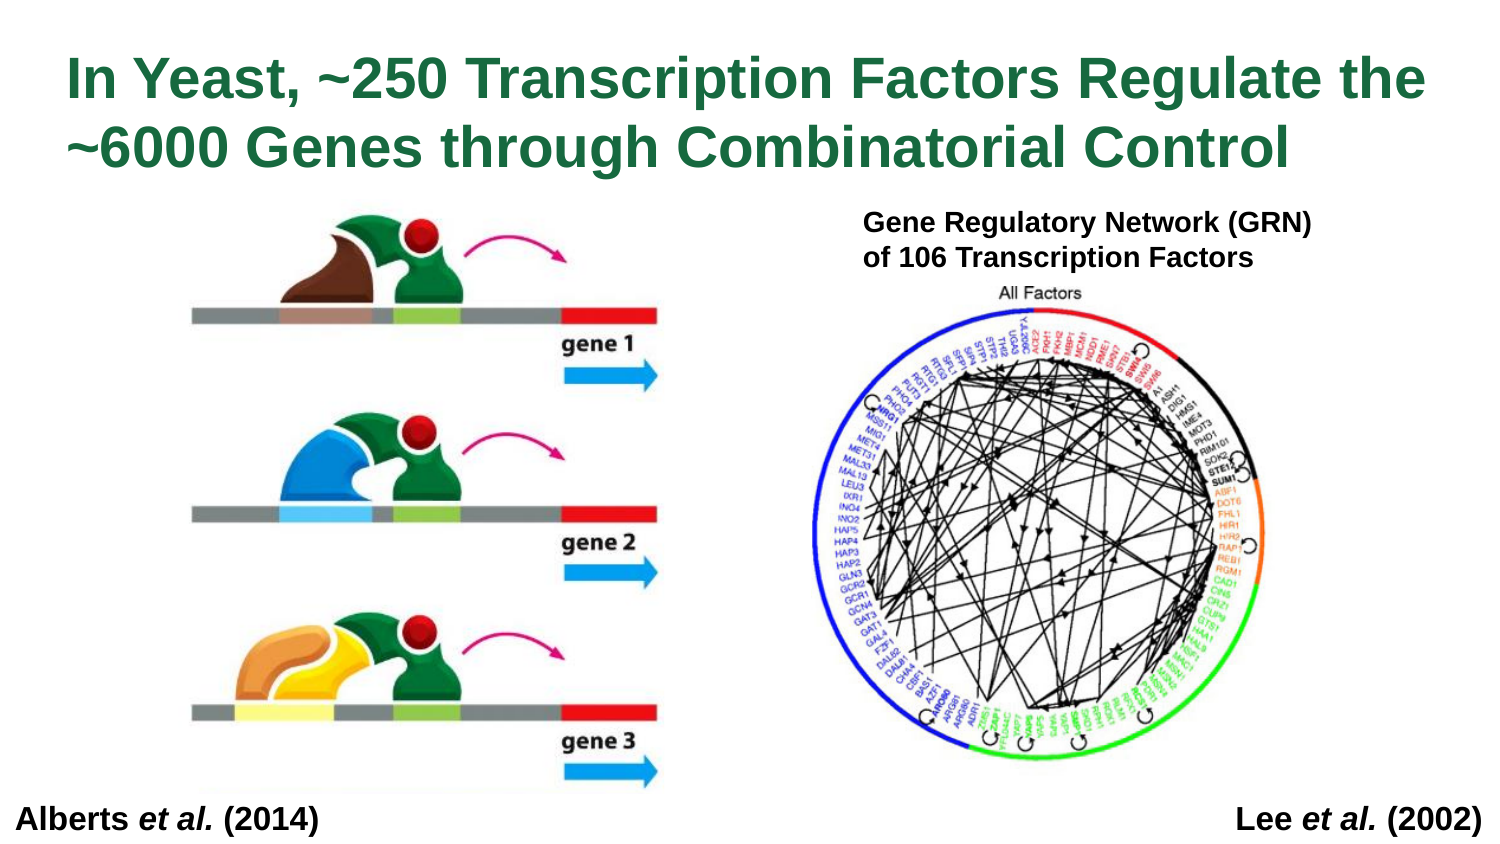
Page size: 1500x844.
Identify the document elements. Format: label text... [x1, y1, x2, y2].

text_box Gene Regulatory Network (GRN) of 106 Transcription Factors [848, 196, 1336, 281]
picture [811, 286, 1282, 776]
picture [162, 199, 665, 795]
text_box Alberts et al. (2014) [0, 789, 384, 844]
title In Yeast, ~250 Transcription Factors Regulate the ~6000 Genes through Combinatorial Control [51, 24, 1449, 119]
text_box Lee et al. (2002) [1220, 789, 1498, 844]
